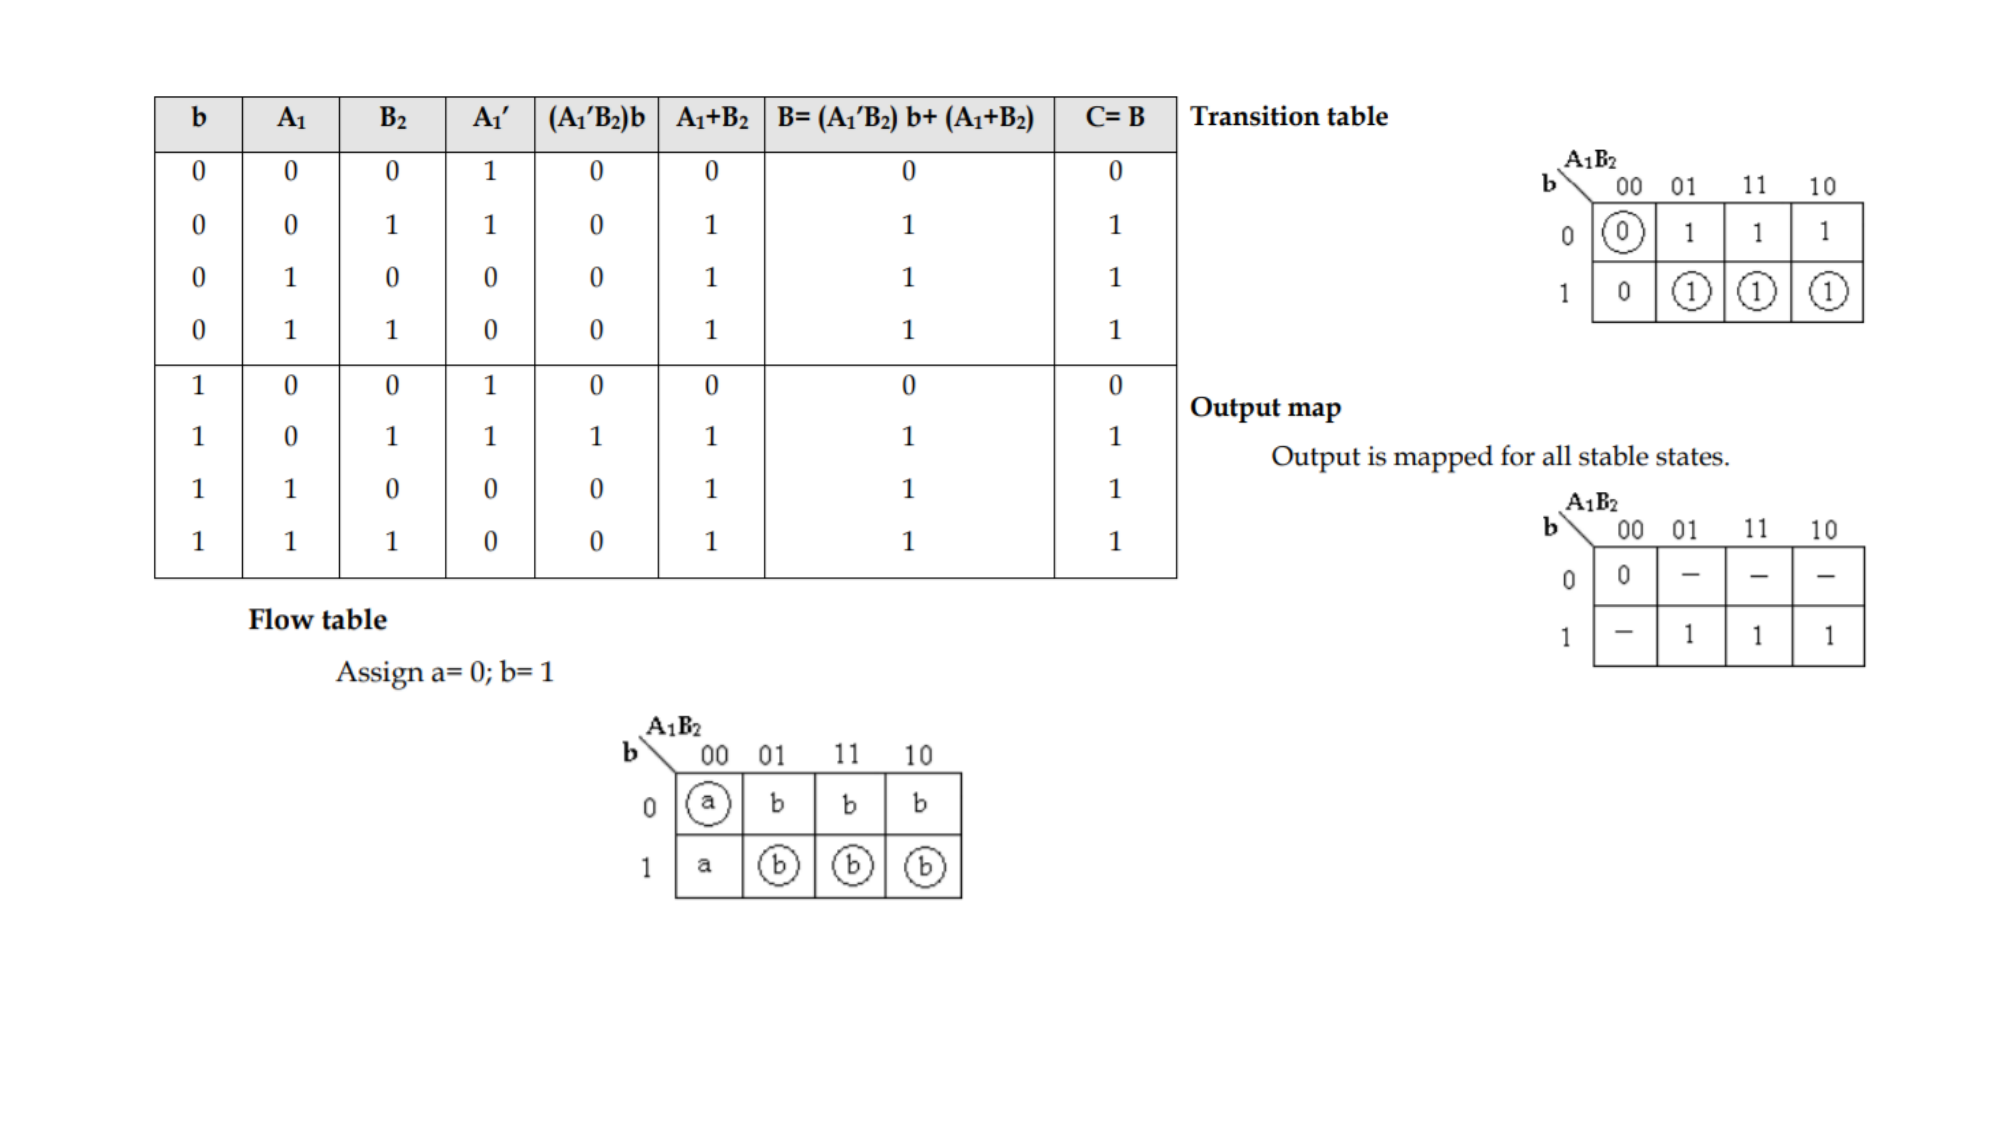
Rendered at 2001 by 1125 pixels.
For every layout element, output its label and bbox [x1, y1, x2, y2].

picture [125, 78, 1875, 912]
